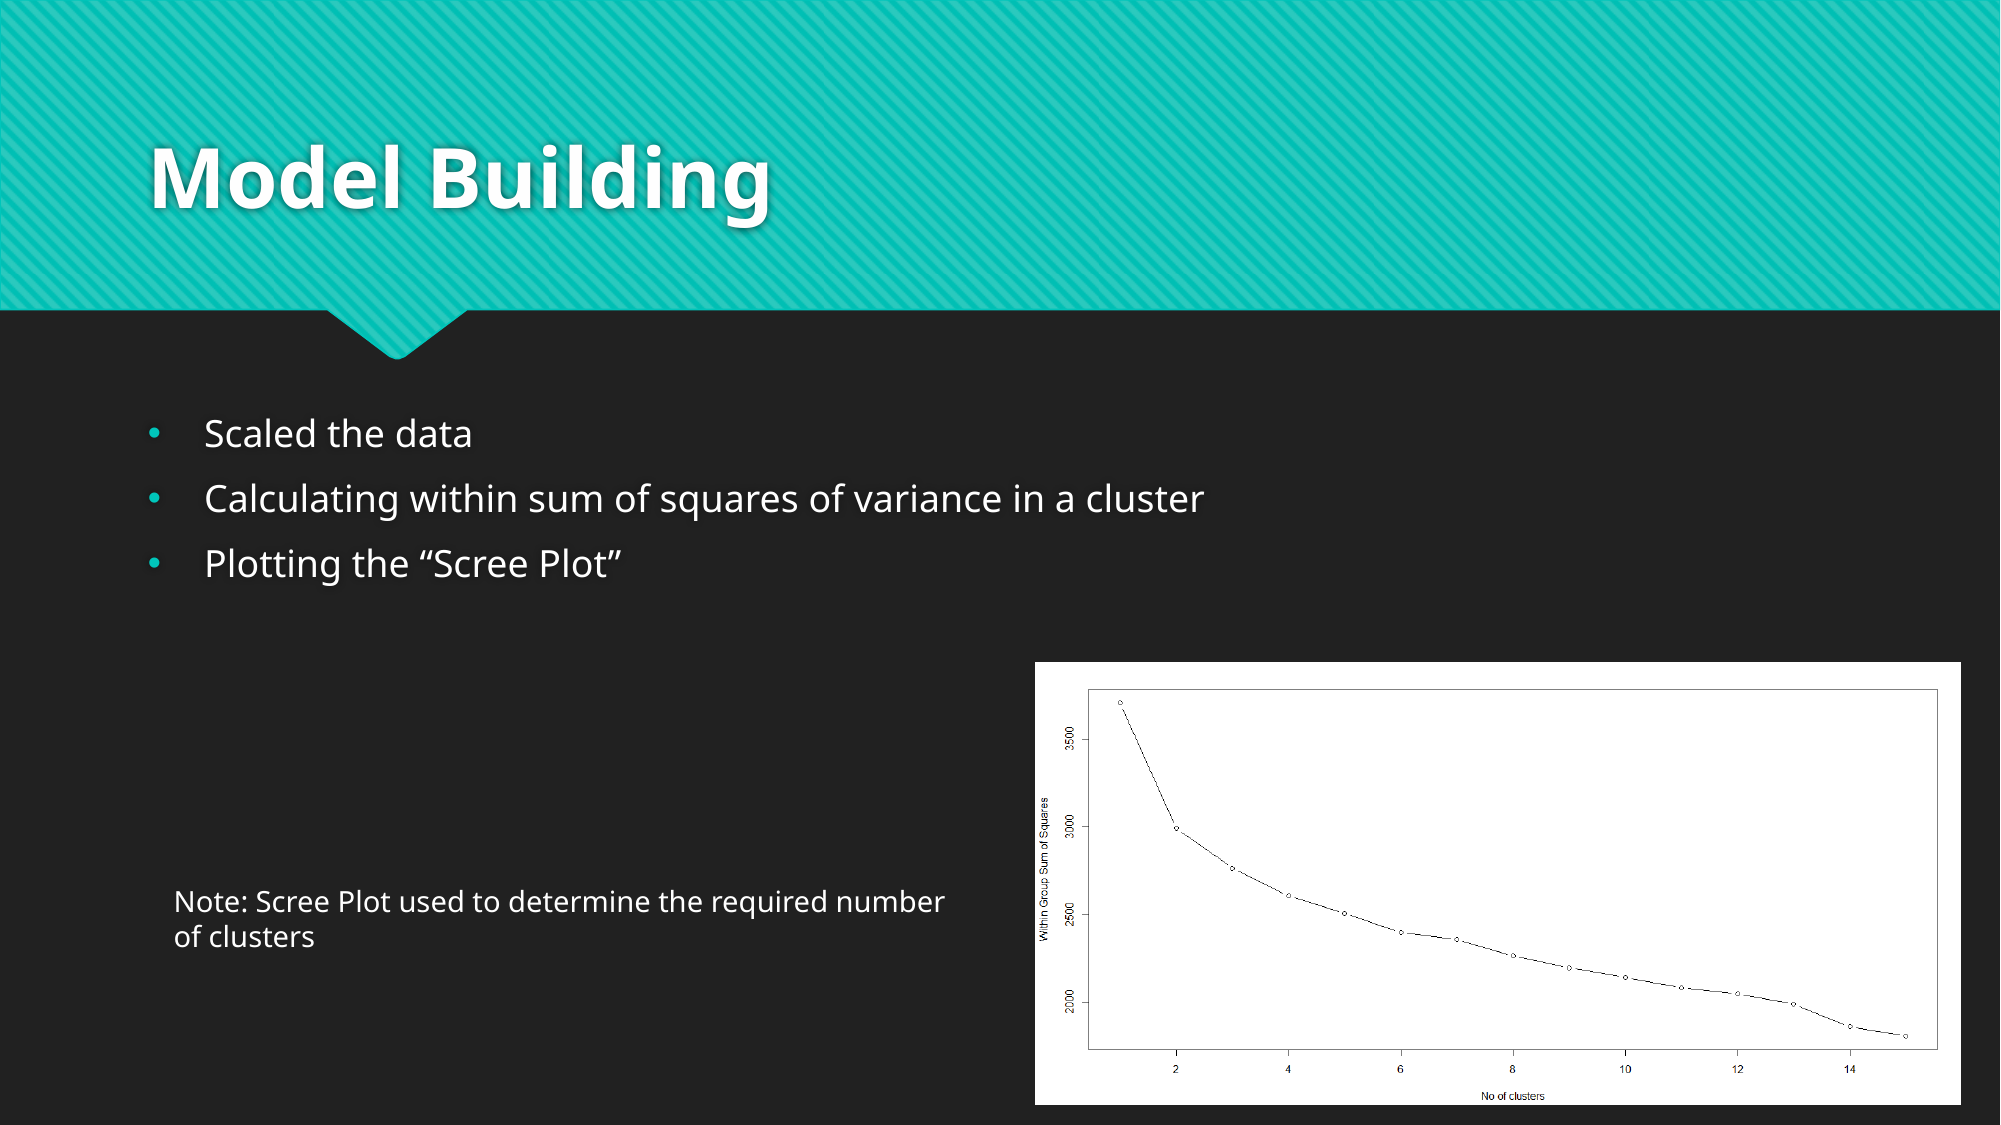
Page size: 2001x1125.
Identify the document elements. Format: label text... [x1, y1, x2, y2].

picture [1034, 662, 1962, 1106]
text_box Note: Scree Plot used to determine the required number of clusters [158, 876, 981, 961]
list Scaled the data Calculating within sum of squares of variance in a cluster Plotting the “Scree Plot” [132, 396, 1275, 663]
title Model Building [132, 73, 1868, 233]
